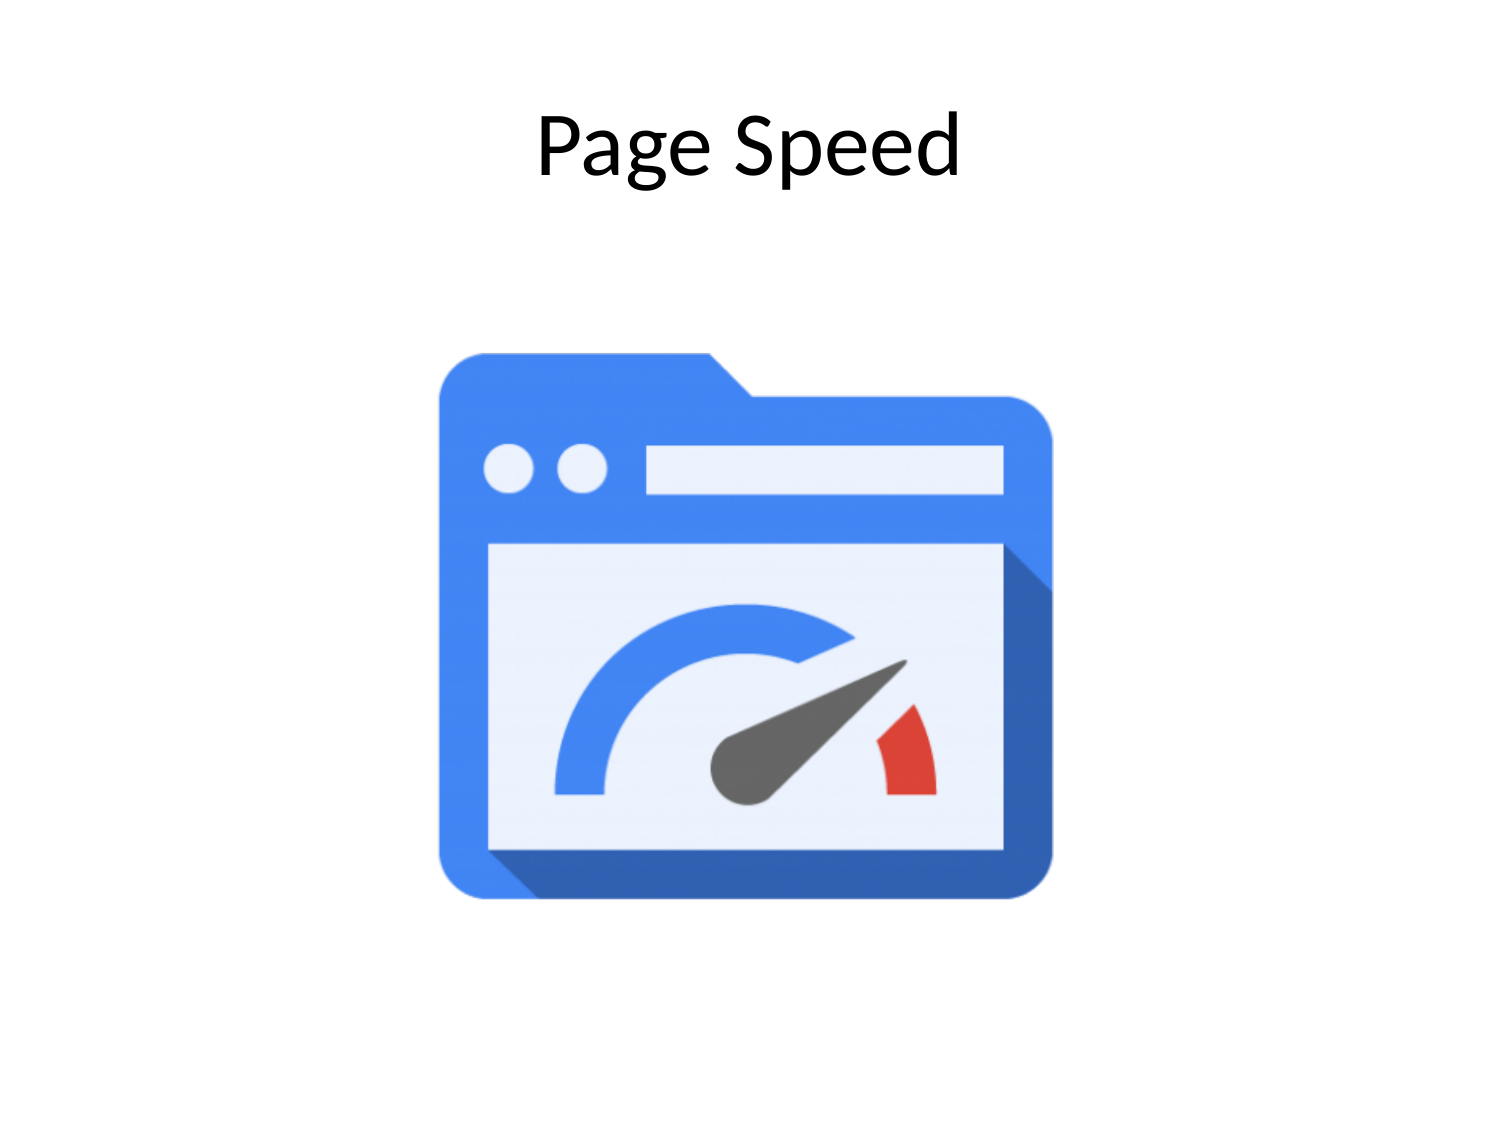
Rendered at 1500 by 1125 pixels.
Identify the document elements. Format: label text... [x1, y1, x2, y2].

title Page Speed [75, 45, 1425, 233]
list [421, 305, 1079, 963]
